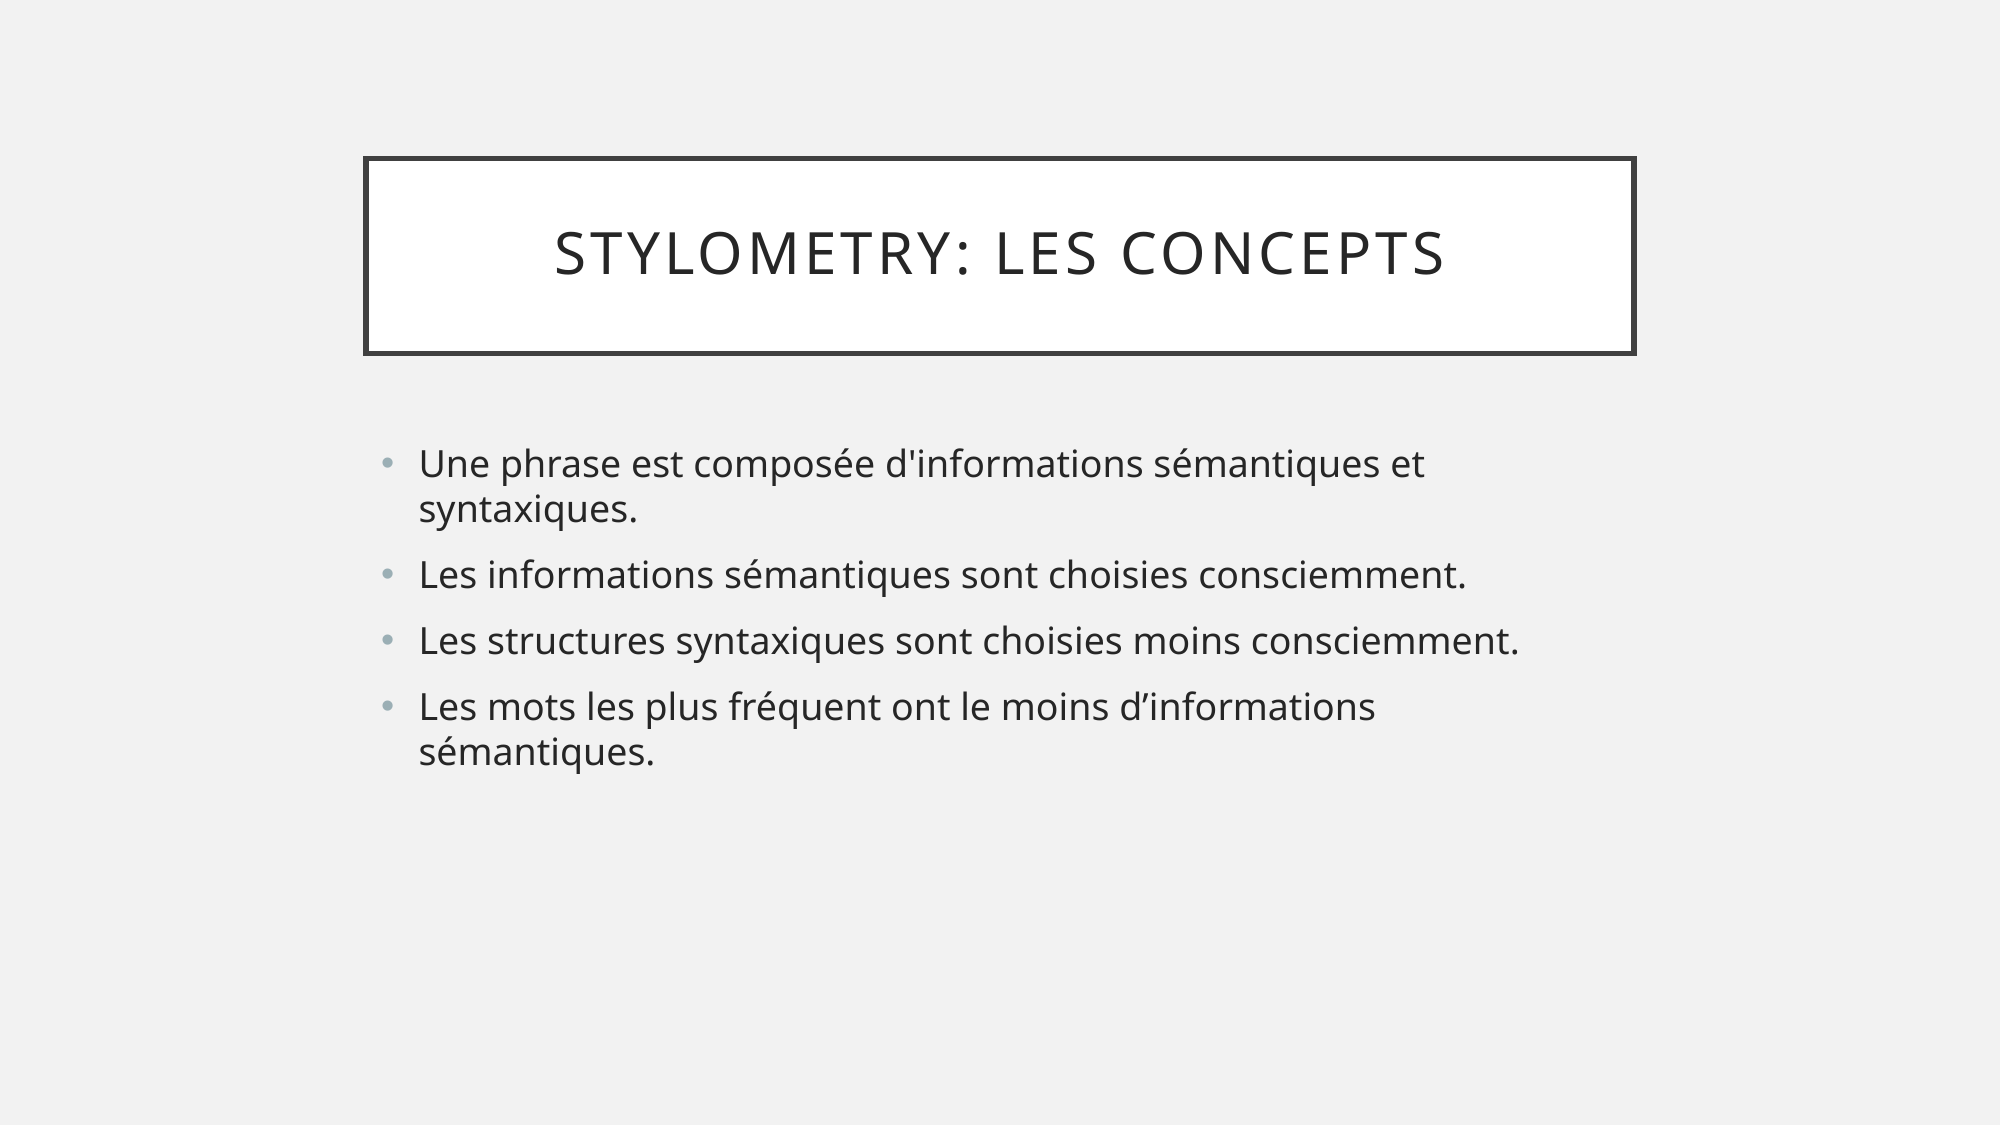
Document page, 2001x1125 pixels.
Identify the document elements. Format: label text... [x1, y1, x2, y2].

title Stylometry: les concepts [363, 156, 1637, 356]
list Une phrase est composée d'informations sémantiques et syntaxiques. Les informations sémantiques sont choisies consciemment. Les structures syntaxiques sont choisies moins consciemment. Les mots les plus fréquent ont le moins d’informations sémantiques. [366, 432, 1634, 942]
